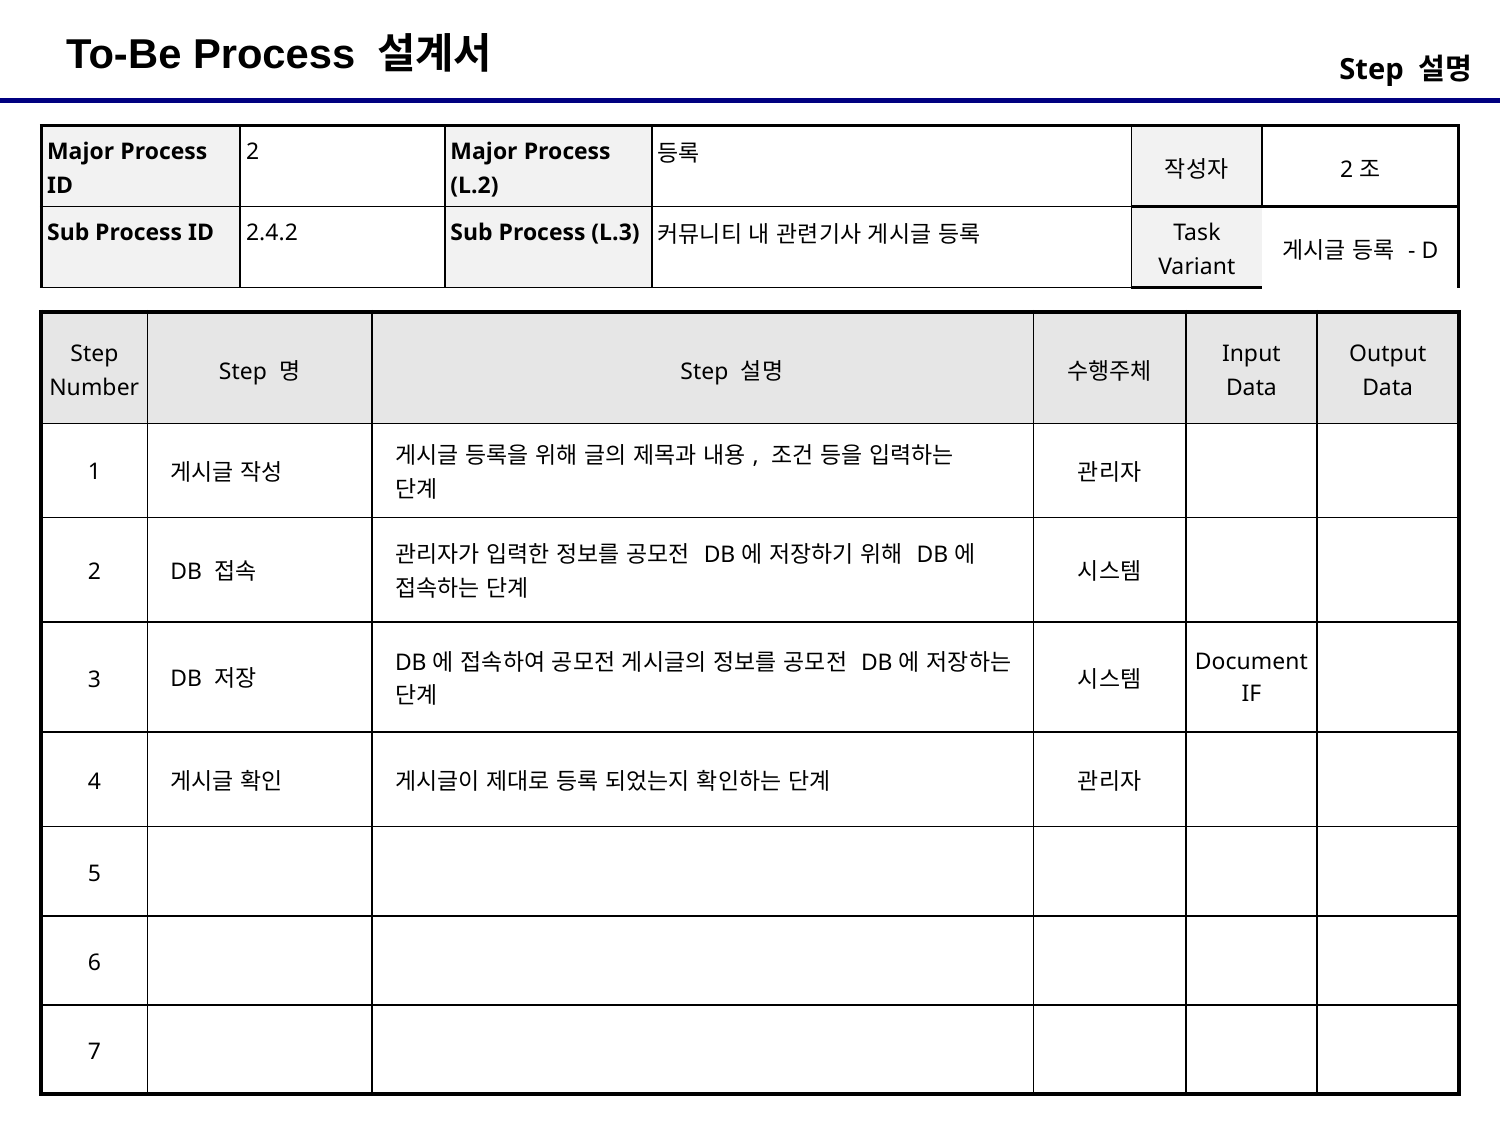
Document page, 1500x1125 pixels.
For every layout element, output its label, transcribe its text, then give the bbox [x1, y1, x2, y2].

table_header Input Data [1187, 314, 1316, 423]
table_cell [1318, 623, 1457, 731]
table_cell [148, 827, 371, 915]
table_cell 게시글 확인 [148, 733, 371, 826]
table_cell DB 접속 [148, 518, 371, 621]
table_cell [148, 1006, 371, 1092]
table_cell 6 [43, 917, 147, 1004]
table_cell 게시글 등록 - D [1262, 208, 1457, 288]
table_cell [1318, 827, 1457, 915]
table_cell 3 [43, 623, 147, 731]
table_cell 게시글 작성 [148, 424, 371, 517]
table_header Step 명 [148, 314, 371, 423]
table_header 2 [241, 127, 444, 206]
table_cell 1 [43, 424, 147, 517]
table_cell 관리자가 입력한 정보를 공모전 DB에 저장하기 위해 DB에 접속하는 단계 [373, 518, 1033, 621]
table_header Output Data [1318, 314, 1457, 423]
table_cell [1034, 917, 1185, 1004]
table_cell 관리자 [1034, 733, 1185, 826]
table_cell DB 저장 [148, 623, 371, 731]
table_cell Sub Process ID [43, 207, 239, 287]
table_cell [1318, 917, 1457, 1004]
table_cell 2 [43, 518, 147, 621]
table_cell Document IF [1187, 623, 1316, 731]
table_header Major Process ID [43, 127, 239, 206]
table_cell [373, 827, 1033, 915]
list Step 설명 [1022, 42, 1481, 102]
table_header 작성자 [1132, 127, 1261, 205]
table_cell 게시글 등록을 위해 글의 제목과 내용, 조건 등을 입력하는 단계 [373, 424, 1033, 517]
table_cell [1187, 827, 1316, 915]
table_cell [1187, 518, 1316, 621]
table_cell 게시글이 제대로 등록 되었는지 확인하는 단계 [373, 733, 1033, 826]
table_cell [1318, 424, 1457, 517]
table_cell [1034, 827, 1185, 915]
table_header Step Number [43, 314, 147, 423]
table_header Major Process (L.2) [446, 127, 651, 206]
table_cell 시스템 [1034, 623, 1185, 731]
table_cell Sub Process (L.3) [446, 207, 651, 287]
table_cell 4 [43, 733, 147, 826]
table_cell [1034, 1006, 1185, 1092]
table_cell 시스템 [1034, 518, 1185, 621]
table_header 등록 [653, 127, 1131, 206]
table_cell [1187, 1006, 1316, 1092]
table_header Step 설명 [373, 314, 1033, 423]
table_cell [373, 917, 1033, 1004]
table_cell [1318, 733, 1457, 826]
table_cell 커뮤니티 내 관련기사 게시글 등록 [653, 207, 1131, 287]
table_cell [148, 917, 371, 1004]
table_cell 5 [43, 827, 147, 915]
table_cell Task Variant [1132, 208, 1262, 286]
table_header 2조 [1263, 127, 1457, 205]
table_cell [1318, 518, 1457, 621]
table_cell [1187, 733, 1316, 826]
table_cell DB에 접속하여 공모전 게시글의 정보를 공모전 DB에 저장하는 단계 [373, 623, 1033, 731]
table_header 수행주체 [1034, 314, 1185, 423]
table_cell 7 [43, 1006, 147, 1092]
table_cell 2.4.2 [241, 207, 444, 287]
table_cell [1187, 917, 1316, 1004]
table_cell [1318, 1006, 1457, 1092]
table_cell [1187, 424, 1316, 517]
table_cell 관리자 [1034, 424, 1185, 517]
table_cell [373, 1006, 1033, 1092]
